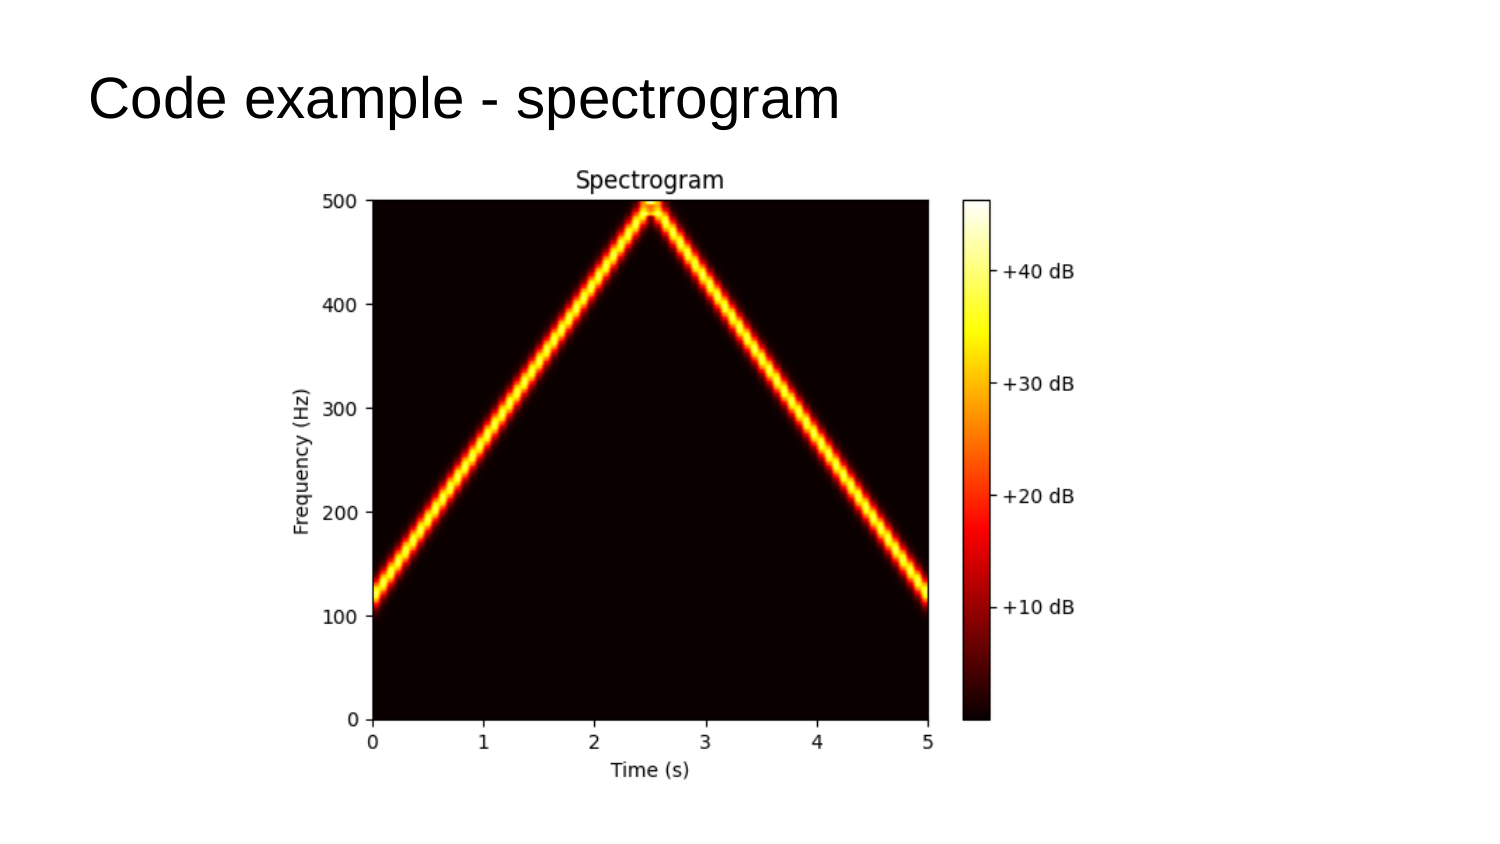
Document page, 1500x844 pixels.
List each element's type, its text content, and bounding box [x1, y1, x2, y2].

title Code example - spectrogram [77, 33, 1048, 157]
picture [279, 155, 1089, 794]
